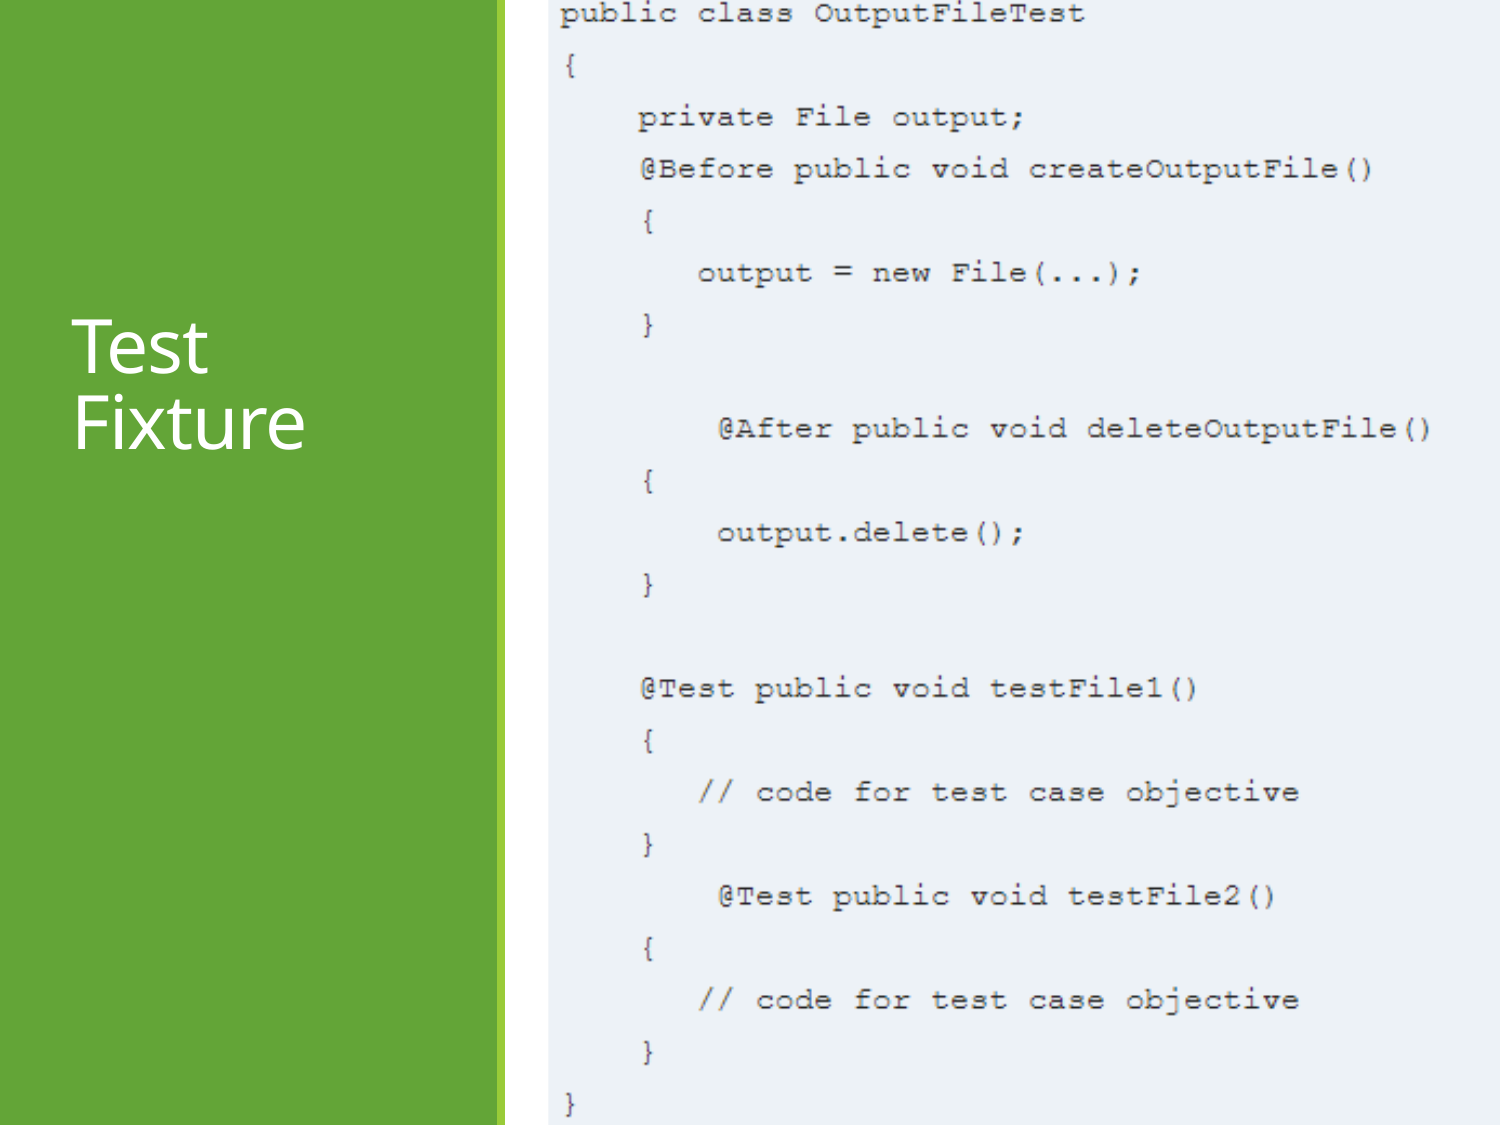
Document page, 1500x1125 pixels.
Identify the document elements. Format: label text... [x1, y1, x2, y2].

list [547, 0, 1500, 1125]
title Test Fixture [56, 97, 451, 473]
